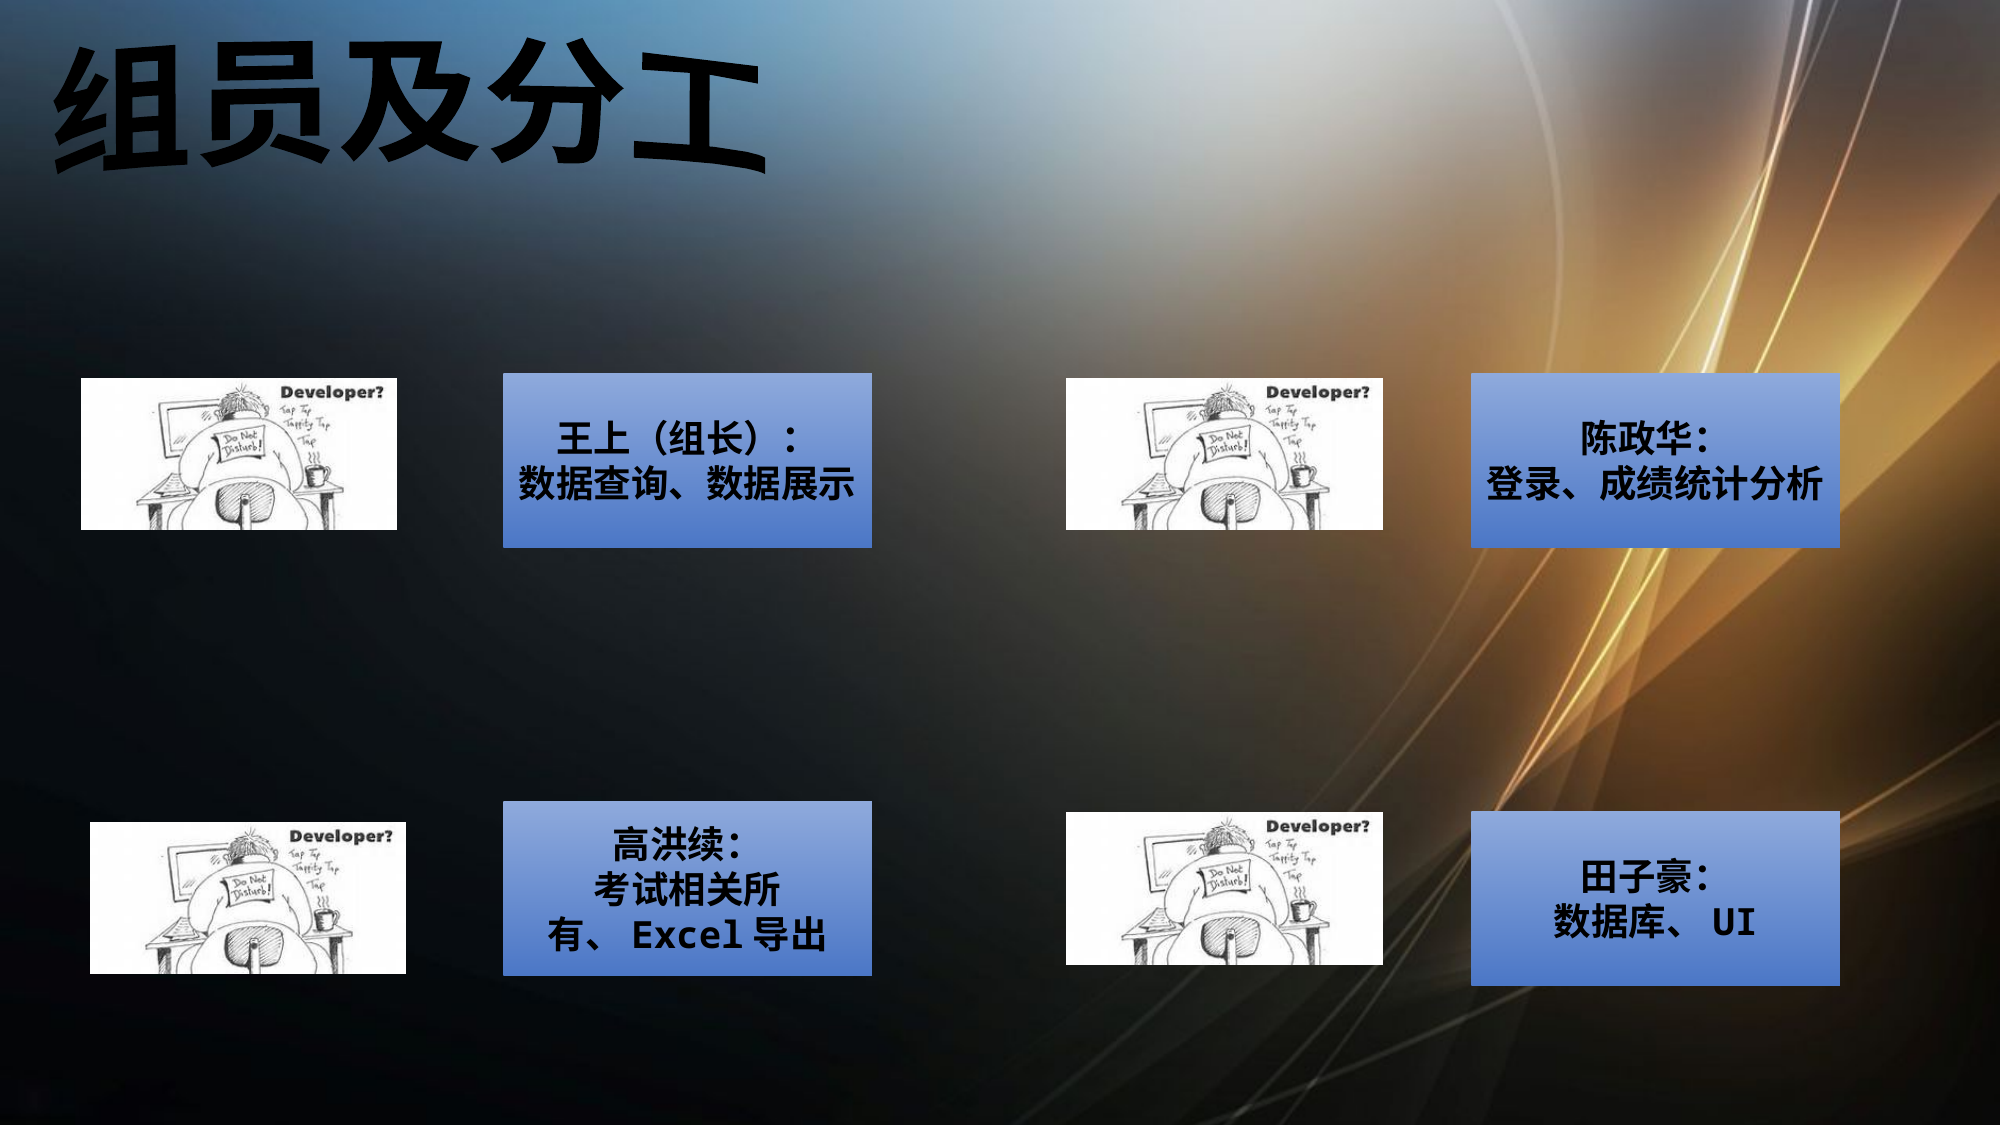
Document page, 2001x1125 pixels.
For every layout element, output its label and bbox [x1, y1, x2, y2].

list [0, 0, 2000, 1125]
picture [1066, 812, 1383, 965]
picture [1066, 378, 1383, 530]
picture [90, 822, 406, 975]
picture [80, 378, 397, 530]
